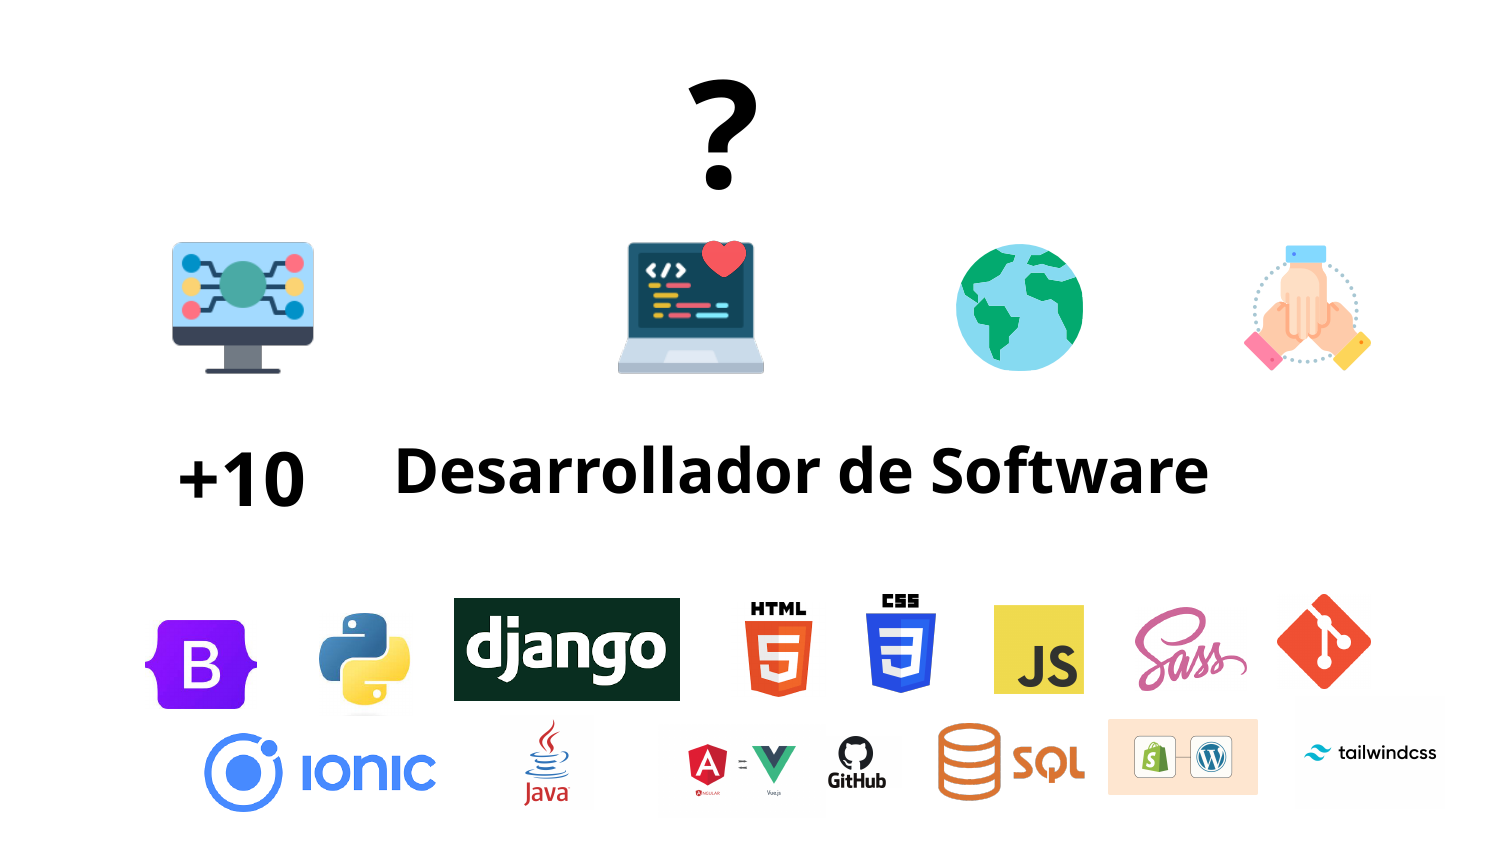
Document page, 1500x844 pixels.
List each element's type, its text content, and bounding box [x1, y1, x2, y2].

picture [454, 598, 680, 702]
picture [956, 244, 1084, 372]
picture [318, 612, 414, 716]
title +10 [123, 416, 360, 543]
picture [866, 594, 936, 693]
picture [615, 233, 766, 383]
picture [499, 715, 594, 810]
picture [658, 724, 902, 819]
picture [1108, 719, 1258, 795]
picture [928, 723, 1096, 802]
picture [1276, 594, 1371, 689]
picture [1244, 244, 1371, 372]
picture [1294, 696, 1445, 809]
picture [204, 733, 436, 812]
picture [168, 233, 318, 383]
picture [731, 602, 826, 697]
picture [145, 619, 257, 709]
picture [1135, 607, 1247, 692]
title ? [488, 23, 961, 245]
picture [994, 605, 1084, 695]
title Desarrollador de Software [360, 416, 1261, 595]
